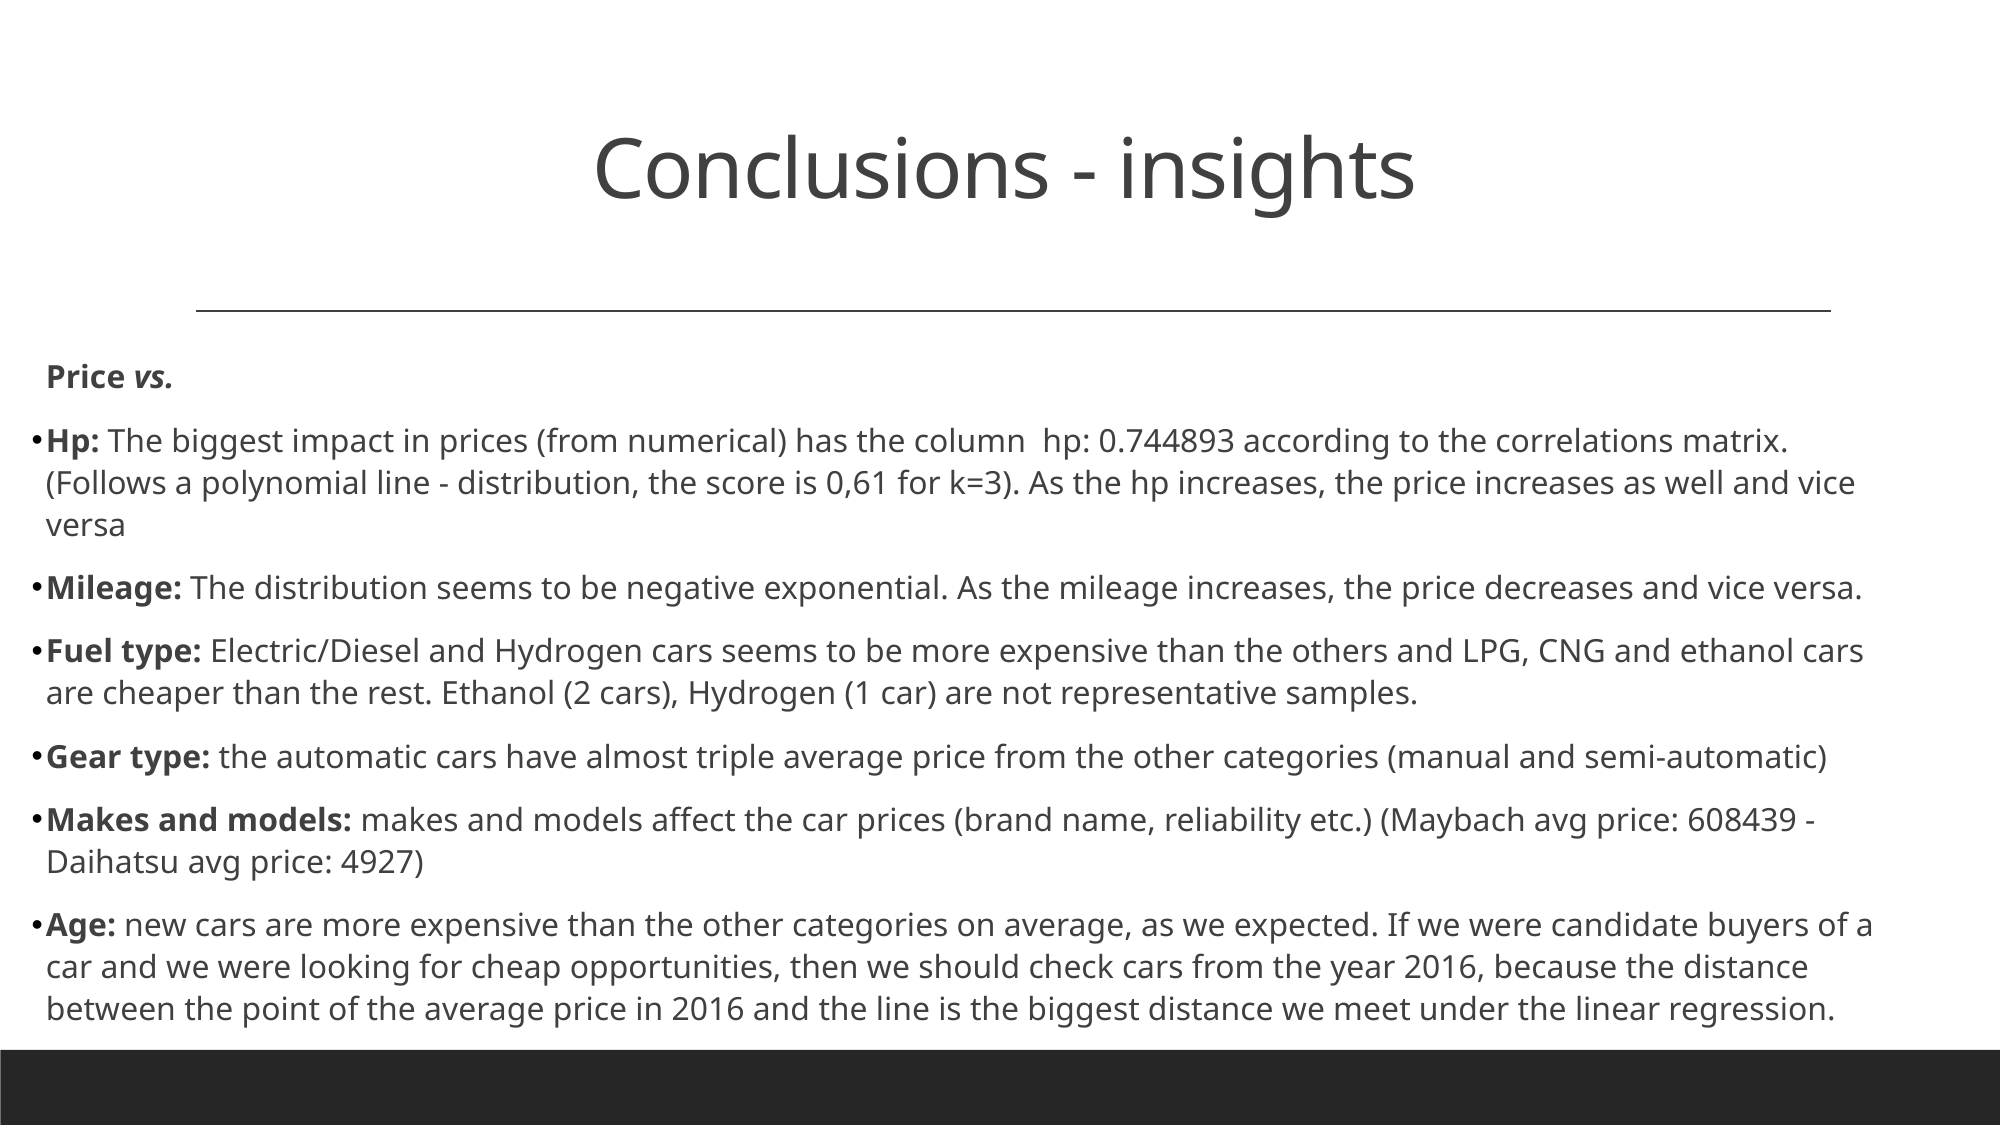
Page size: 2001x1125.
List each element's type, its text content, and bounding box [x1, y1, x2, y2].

list Price vs. Hp: The biggest impact in prices (from numerical) has the column hp: 0.744893 according to the correlations matrix. (Follows a polynomial line - distribution, the score is 0,61 for k=3). As the hp increases, the price increases as well and vice versa Mileage: The distribution seems to be negative exponential. As the mileage increases, the price decreases and vice versa. Fuel type: Electric/Diesel and Hydrogen cars seems to be more expensive than the others and LPG, CNG and ethanol cars are cheaper than the rest. Ethanol (2 cars), Hydrogen (1 car) are not representative samples. Gear type: the automatic cars have almost triple average price from the other categories (manual and semi-automatic) Makes and models: makes and models affect the car prices (brand name, reliability etc.) (Maybach avg price: 608439 - Daihatsu avg price: 4927) Age: new cars are more expensive than the other categories on average, as we expected. If we were candidate buyers of a car and we were looking for cheap opportunities, then we should check cars from the year 2016, because the distance between the point of the average price in 2016 and the line is the biggest distance we meet under the linear regression. [31, 345, 1900, 1038]
title Conclusions - insights [180, 47, 1830, 224]
